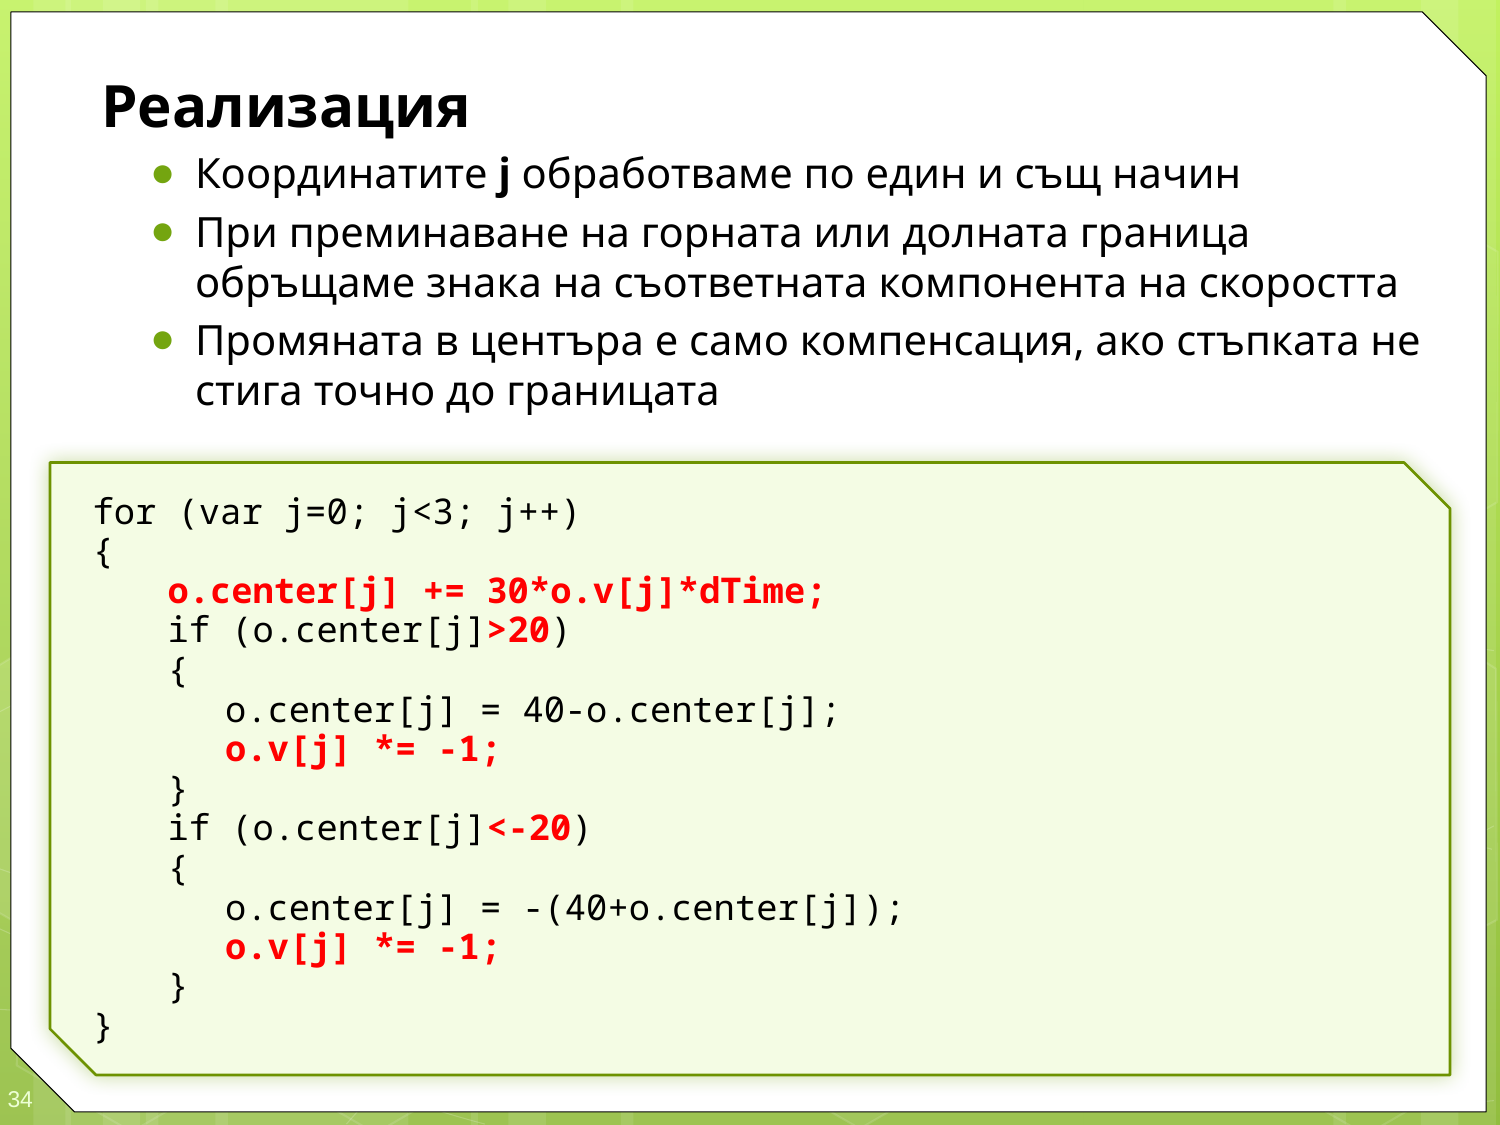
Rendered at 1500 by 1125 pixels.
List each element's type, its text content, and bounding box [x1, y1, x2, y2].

list Реализация Координатите j обработваме по един и същ начин При преминаване на горната или долната граница обръщаме знака на съответната компонента на скоростта Промяната в центъра е само компенсация, ако стъпката не стига точно до границата [75, 61, 1488, 1113]
text_box for (var j=0; j<3; j++) { o.center[j] += 30*o.v[j]*dTime; if (o.center[j]>20) { o.center[j] = 40-o.center[j]; o.v[j] *= -1; } if (o.center[j]<-20) { o.center[j] = -(40+o.center[j]); o.v[j] *= -1; } } [48, 461, 1452, 1077]
